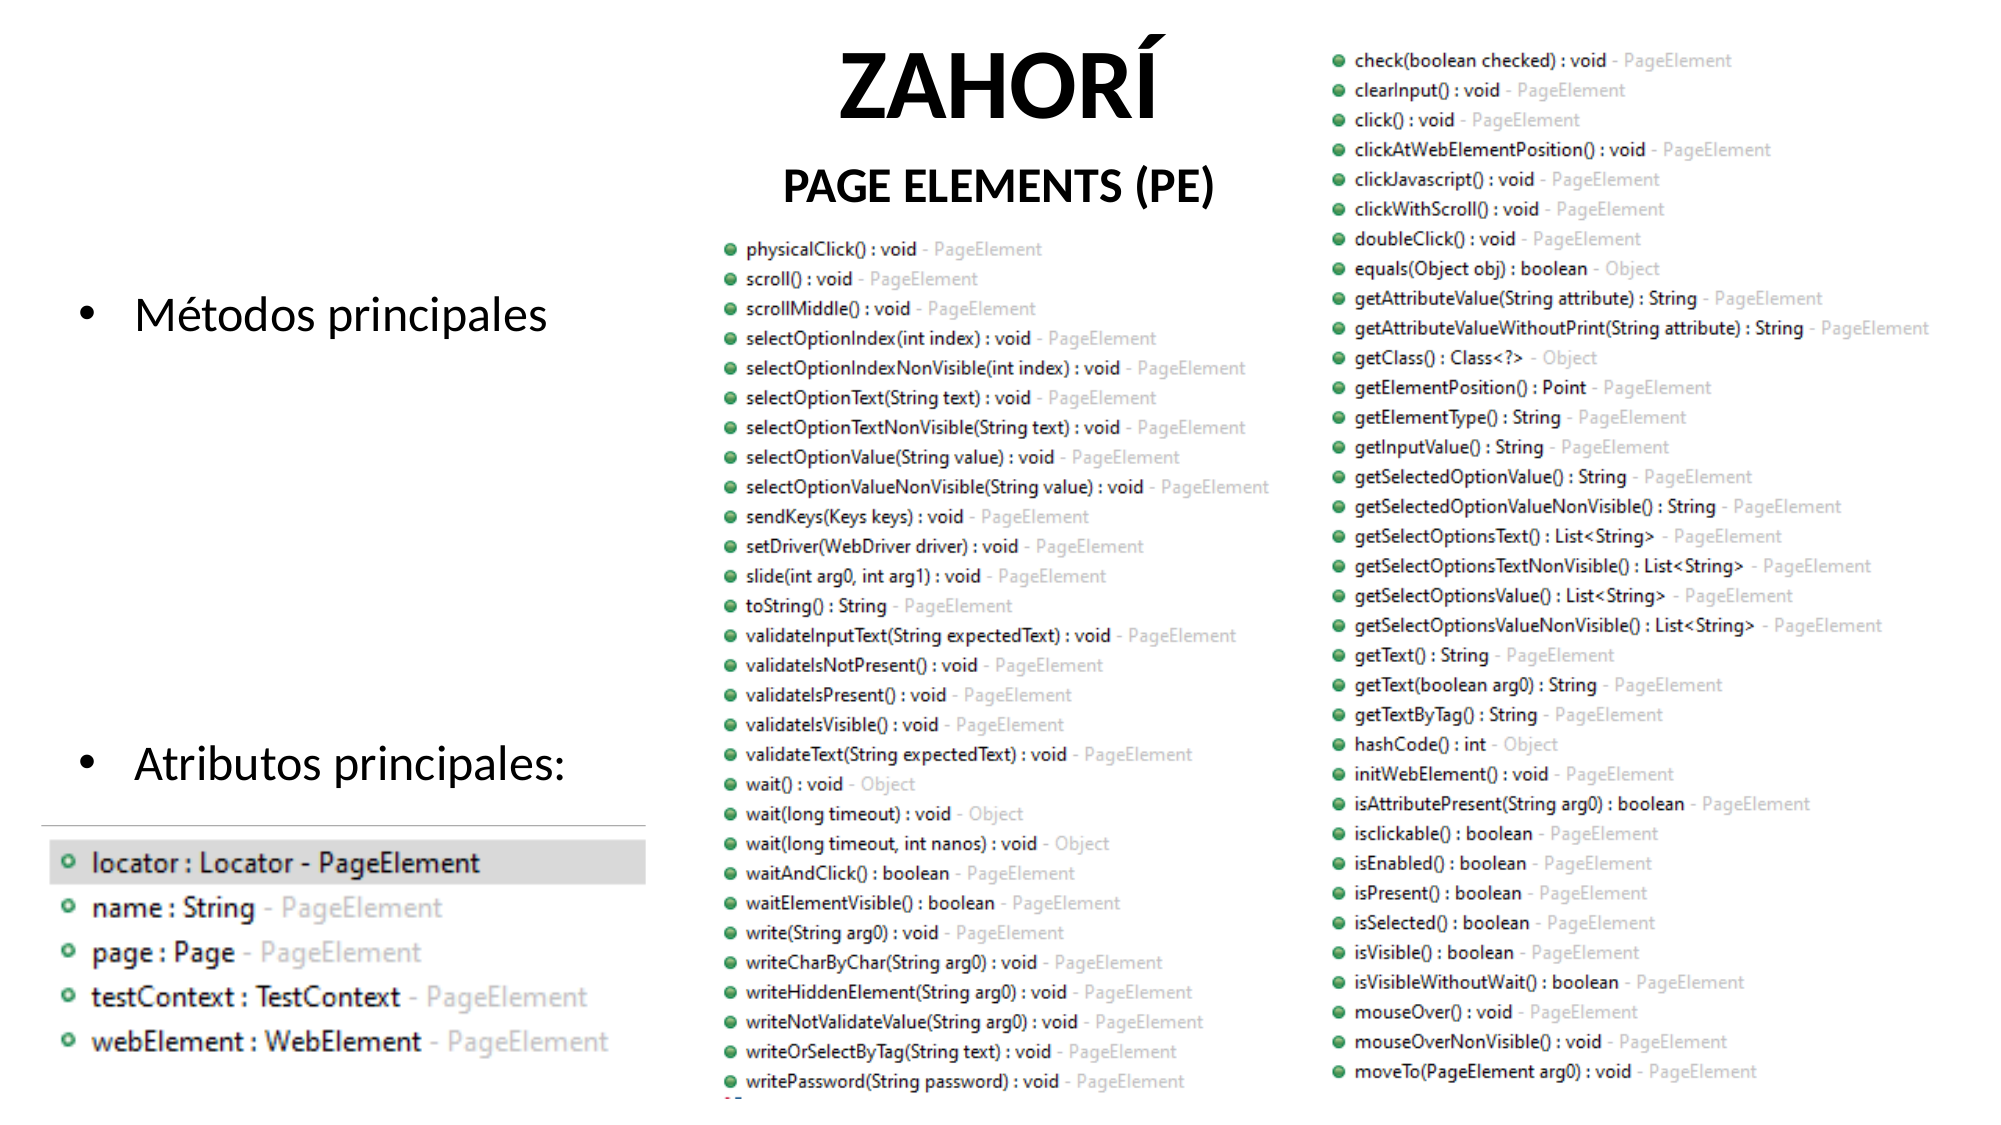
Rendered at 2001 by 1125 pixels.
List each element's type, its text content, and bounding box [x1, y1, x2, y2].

picture [1325, 39, 1959, 1086]
text_box PAGE ELEMENTS (PE) [88, 152, 1320, 200]
text_box ZAHORÍ [263, 11, 1737, 147]
text_box Métodos principales Atributos principales: [63, 200, 1320, 973]
picture [41, 824, 646, 1066]
picture [712, 234, 1288, 1099]
